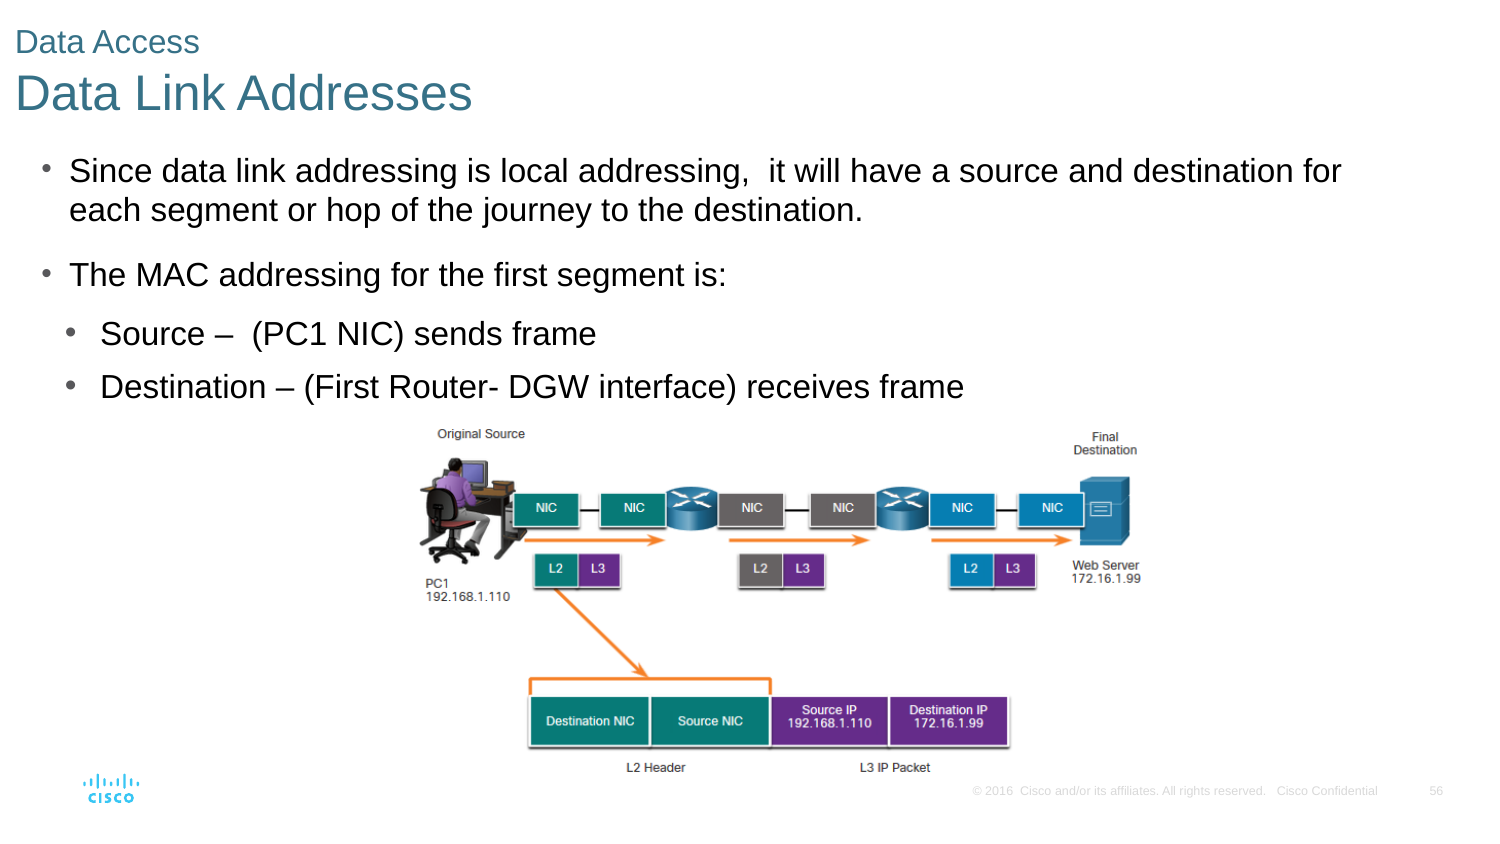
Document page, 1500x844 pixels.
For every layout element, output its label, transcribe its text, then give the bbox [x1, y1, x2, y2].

title Data Access Data Link Addresses [0, 0, 615, 142]
list Since data link addressing is local addressing, it will have a source and destination for each segment or hop of the journey to the destination. The MAC addressing for the first segment is: Source – (PC1 NIC) sends frame Destination – (First Router- DGW interface) receives frame [26, 141, 1422, 417]
picture [414, 421, 1148, 778]
